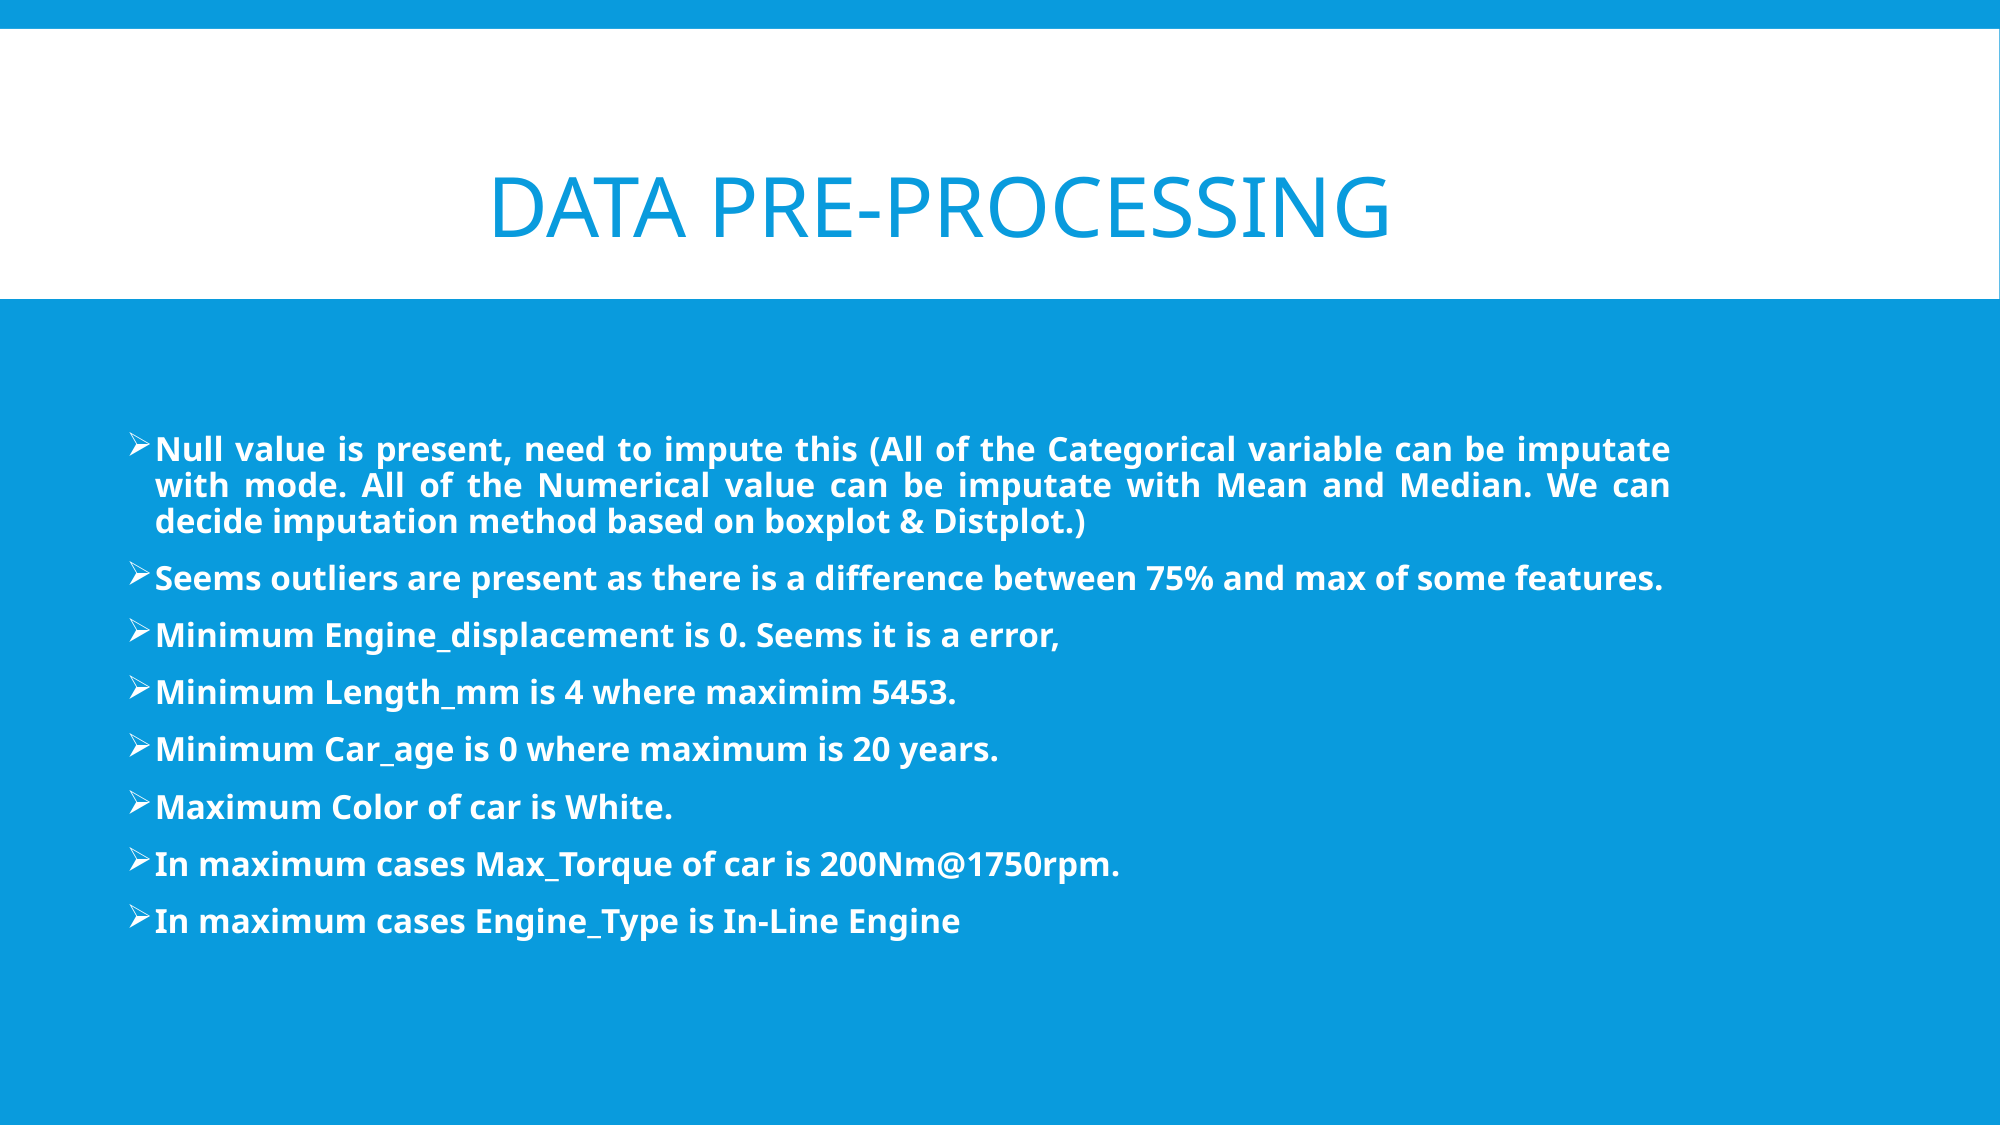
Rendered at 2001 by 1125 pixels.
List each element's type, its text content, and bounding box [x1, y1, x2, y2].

list Null value is present, need to impute this (All of the Categorical variable can be imputate with mode. All of the Numerical value can be imputate with Mean and Median. We can decide imputation method based on boxplot & Distplot.) Seems outliers are present as there is a difference between 75% and max of some features. Minimum Engine_displacement is 0. Seems it is a error, Minimum Length_mm is 4 where maximim 5453. Minimum Car_age is 0 where maximum is 20 years. Maximum Color of car is White. In maximum cases Max_Torque of car is 200Nm@1750rpm. In maximum cases Engine_Type is In-Line Engine [111, 424, 1689, 974]
title Data Pre-processing [192, 123, 1689, 301]
